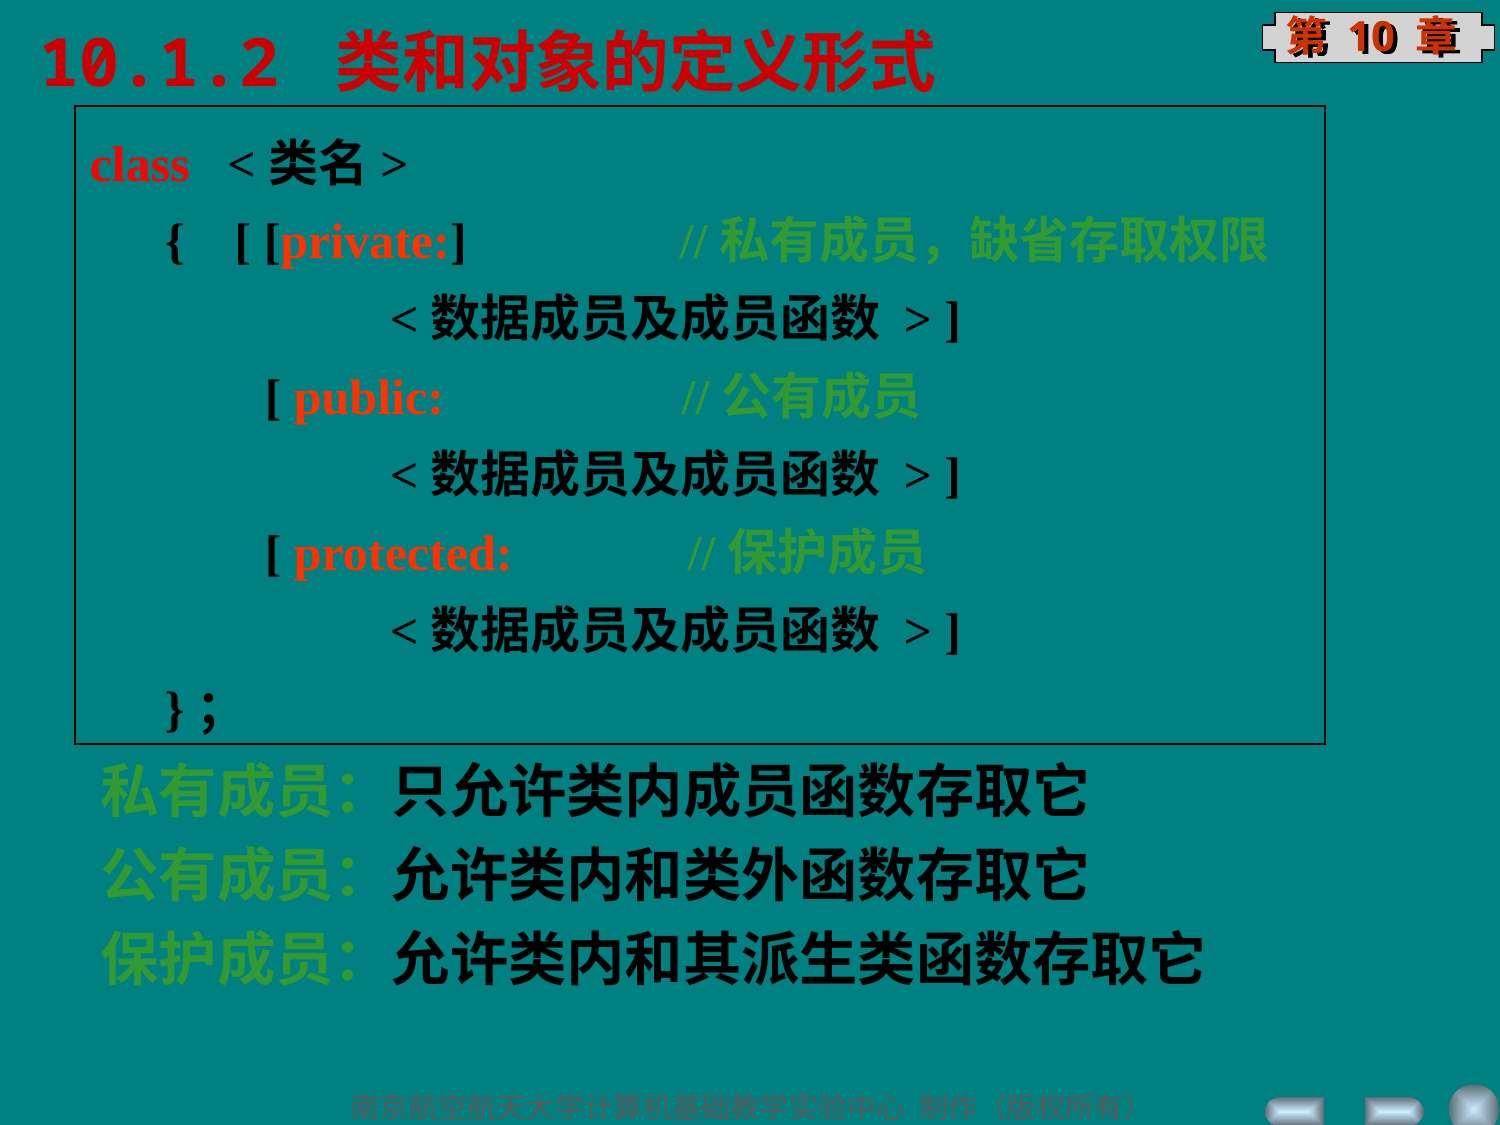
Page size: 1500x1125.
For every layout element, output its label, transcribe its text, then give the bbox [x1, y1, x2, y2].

text_box 私有成员：只允许类内成员函数存取它 公有成员：允许类内和类外函数存取它 保护成员：允许类内和其派生类函数存取它 [85, 732, 1223, 1000]
text_box class <类名> { [ [private:] //私有成员，缺省存取权限 <数据成员及成员函数 > ] [ public: //公有成员 <数据成员及成员函数 > ] [ protected: //保护成员 <数据成员及成员函数 > ] }； [75, 105, 1325, 744]
text_box 10.1.2 类和对象的定义形式 [24, 12, 1150, 108]
